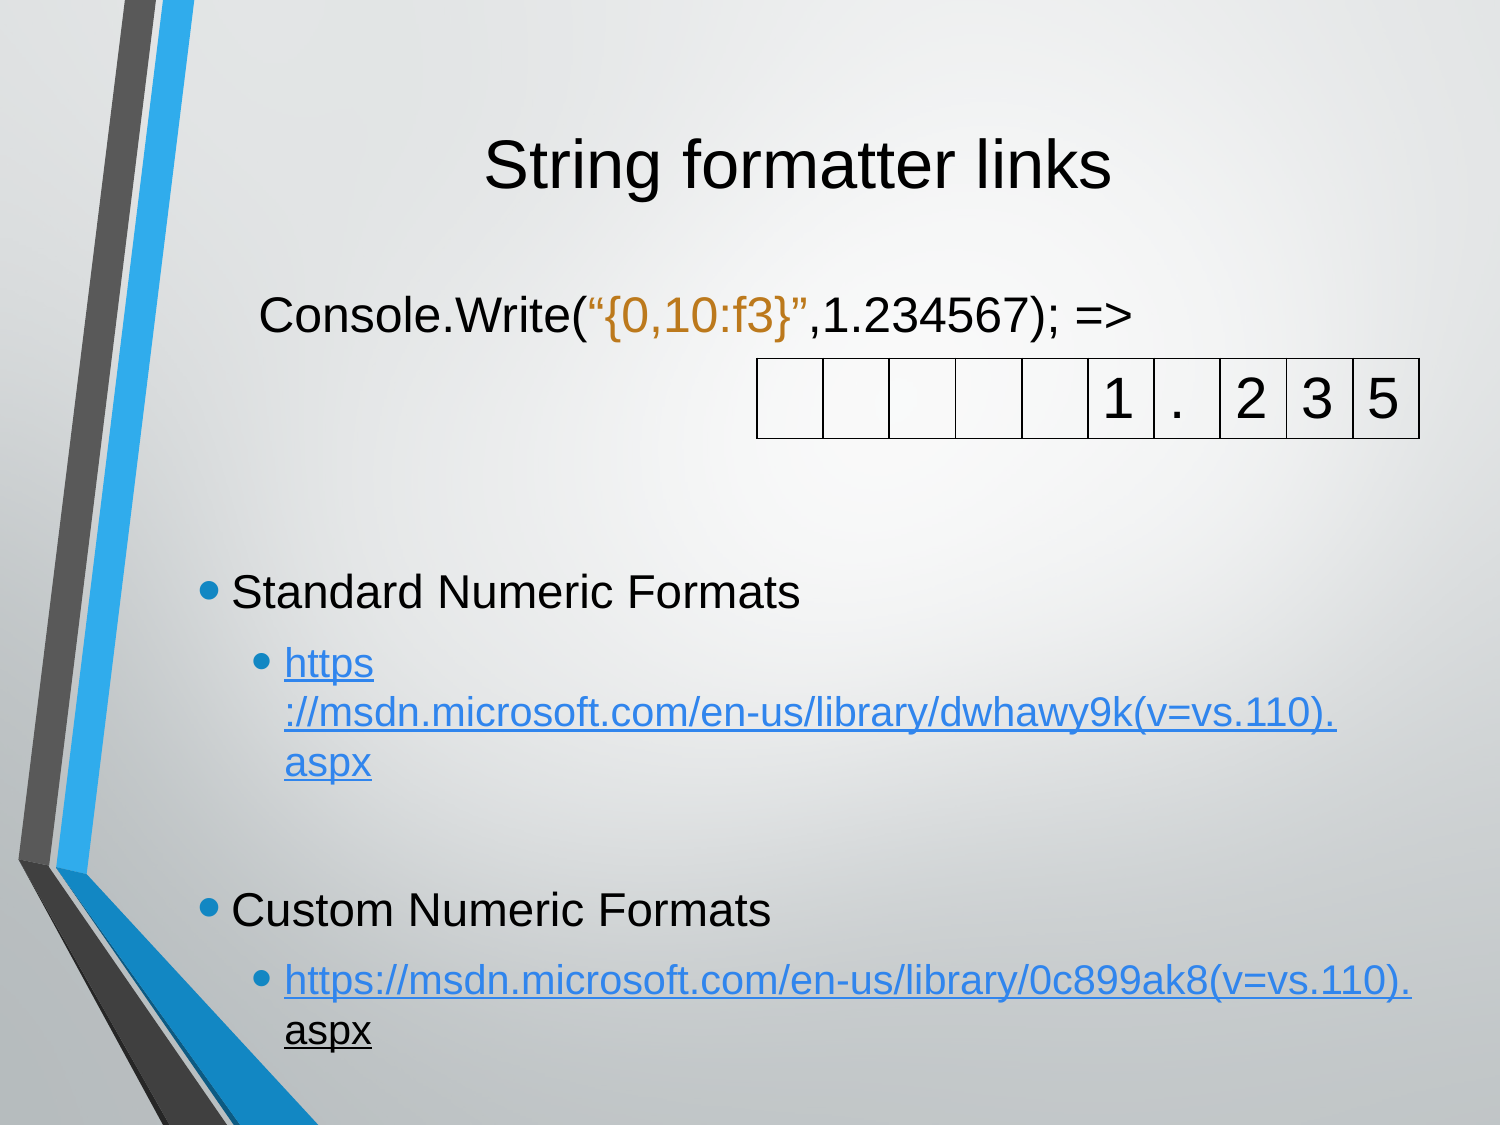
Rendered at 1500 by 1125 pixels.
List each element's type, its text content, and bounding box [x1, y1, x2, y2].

table_header 3 [1287, 359, 1352, 438]
table_header 1 [1089, 359, 1153, 438]
table_header 5 [1354, 359, 1418, 438]
table_header . [1155, 359, 1219, 438]
list Standard Numeric Formats https://msdn.microsoft.com/en-us/library/dwhawy9k(v=vs.110).aspx Custom Numeric Formats https://msdn.microsoft.com/en-us/library/0c899ak8(v=vs.110).aspx [182, 252, 1438, 1063]
table_header [890, 359, 955, 438]
table_header [956, 359, 1021, 438]
table_header [824, 359, 888, 438]
table_header [1023, 359, 1087, 438]
title String formatter links [182, 77, 1416, 246]
table_header 2 [1221, 359, 1286, 438]
table_header [758, 359, 822, 438]
text_box Console.Write(“{0,10:f3}”,1.234567); => [187, 274, 1163, 350]
